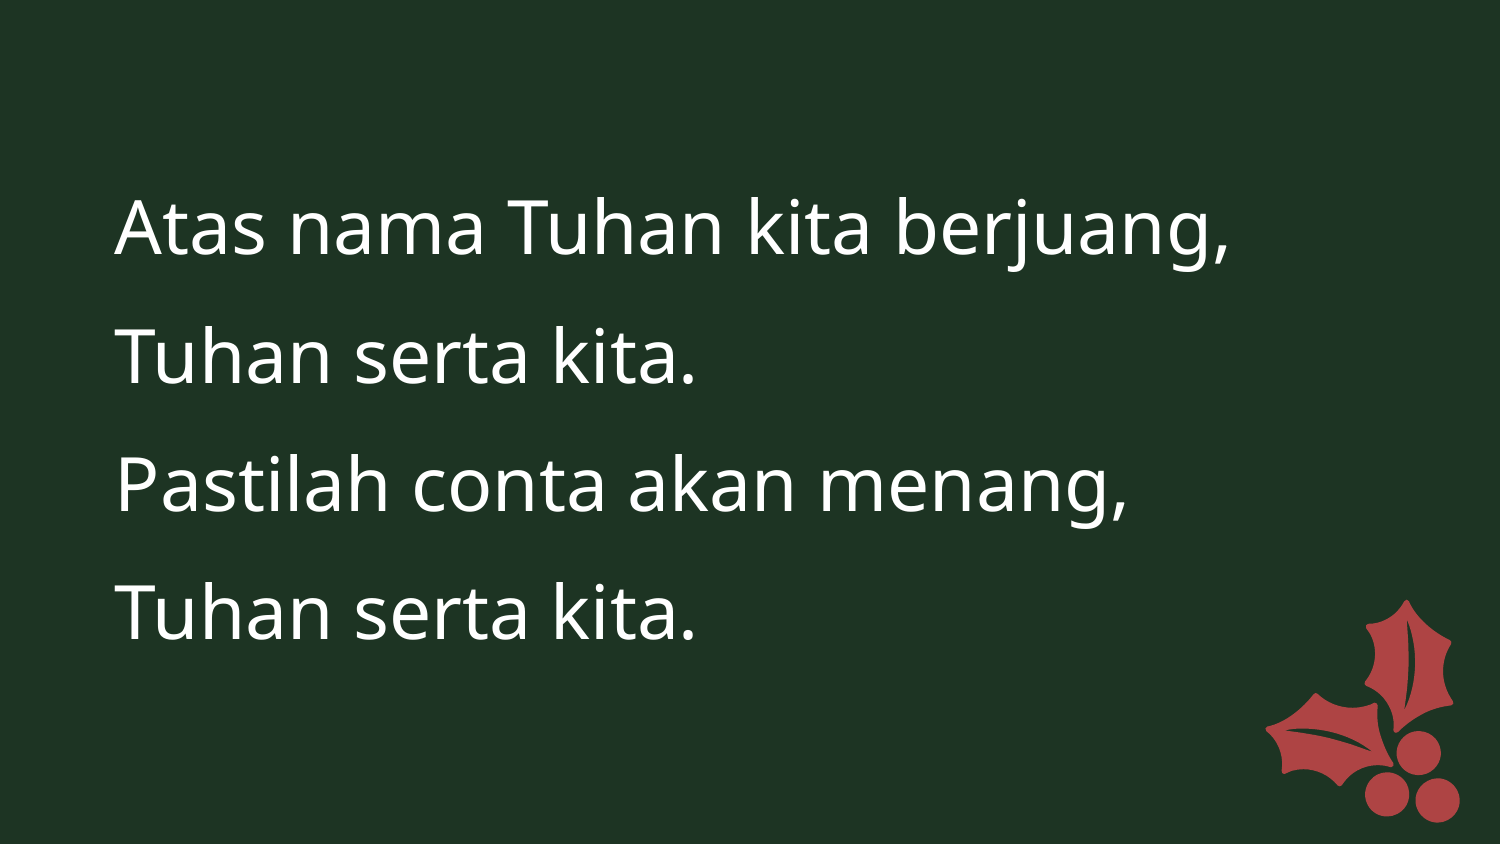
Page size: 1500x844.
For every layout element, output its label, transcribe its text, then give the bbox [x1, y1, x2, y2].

text_box Atas nama Tuhan kita berjuang, Tuhan serta kita. Pastilah conta akan menang, Tuhan serta kita. [74, 151, 1471, 423]
